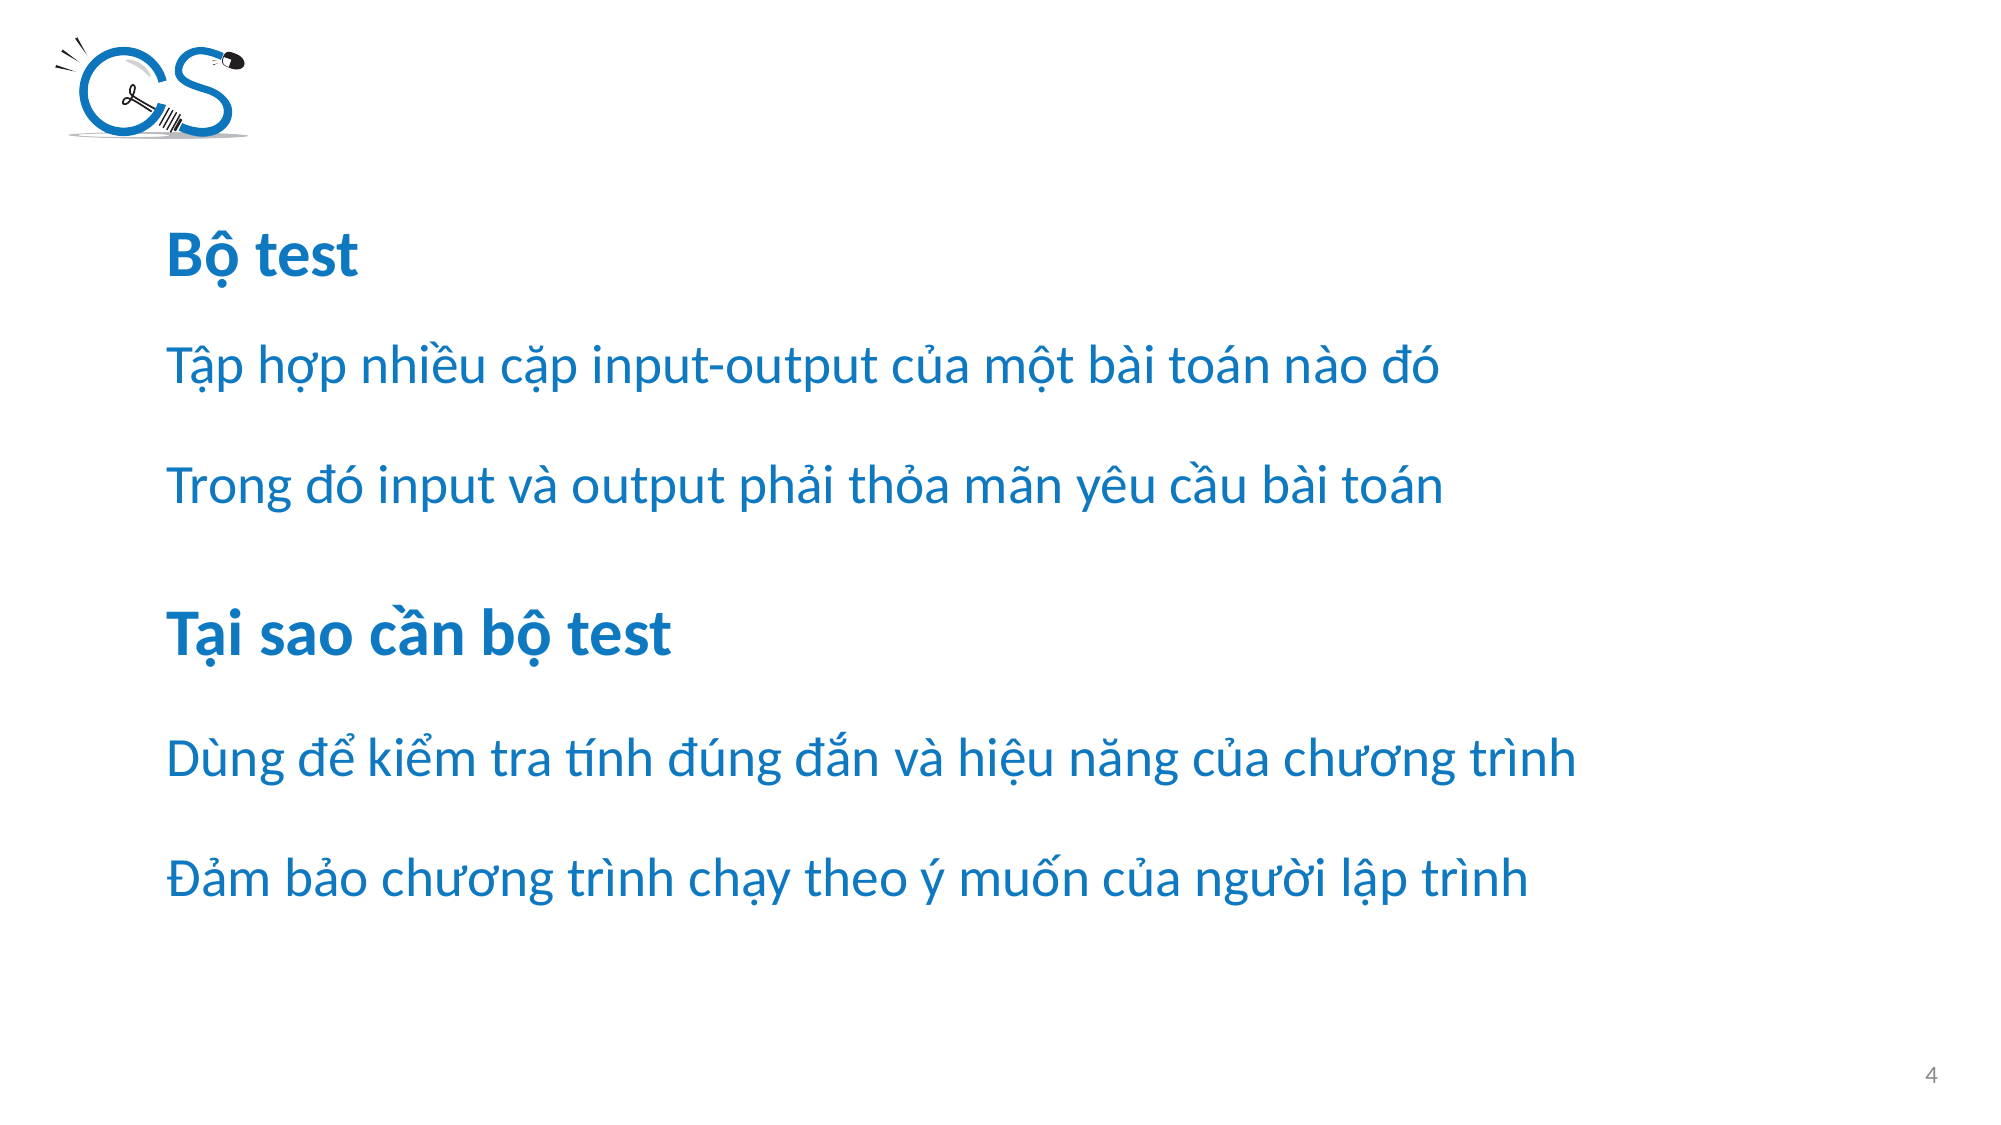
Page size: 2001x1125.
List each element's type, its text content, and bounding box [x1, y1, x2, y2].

text_box Đảm bảo chương trình chạy theo ý muốn của người lập trình [151, 833, 1744, 915]
text_box Tập hợp nhiều cặp input-output của một bài toán nào đó [151, 320, 1744, 403]
slide_number 4 [1838, 1038, 1959, 1125]
text_box Tại sao cần bộ test [151, 581, 1152, 677]
text_box Trong đó input và output phải thỏa mãn yêu cầu bài toán [151, 440, 1744, 522]
picture [55, 37, 249, 142]
text_box Bộ test [151, 202, 1152, 298]
text_box Dùng để kiểm tra tính đúng đắn và hiệu năng của chương trình [151, 714, 1822, 796]
